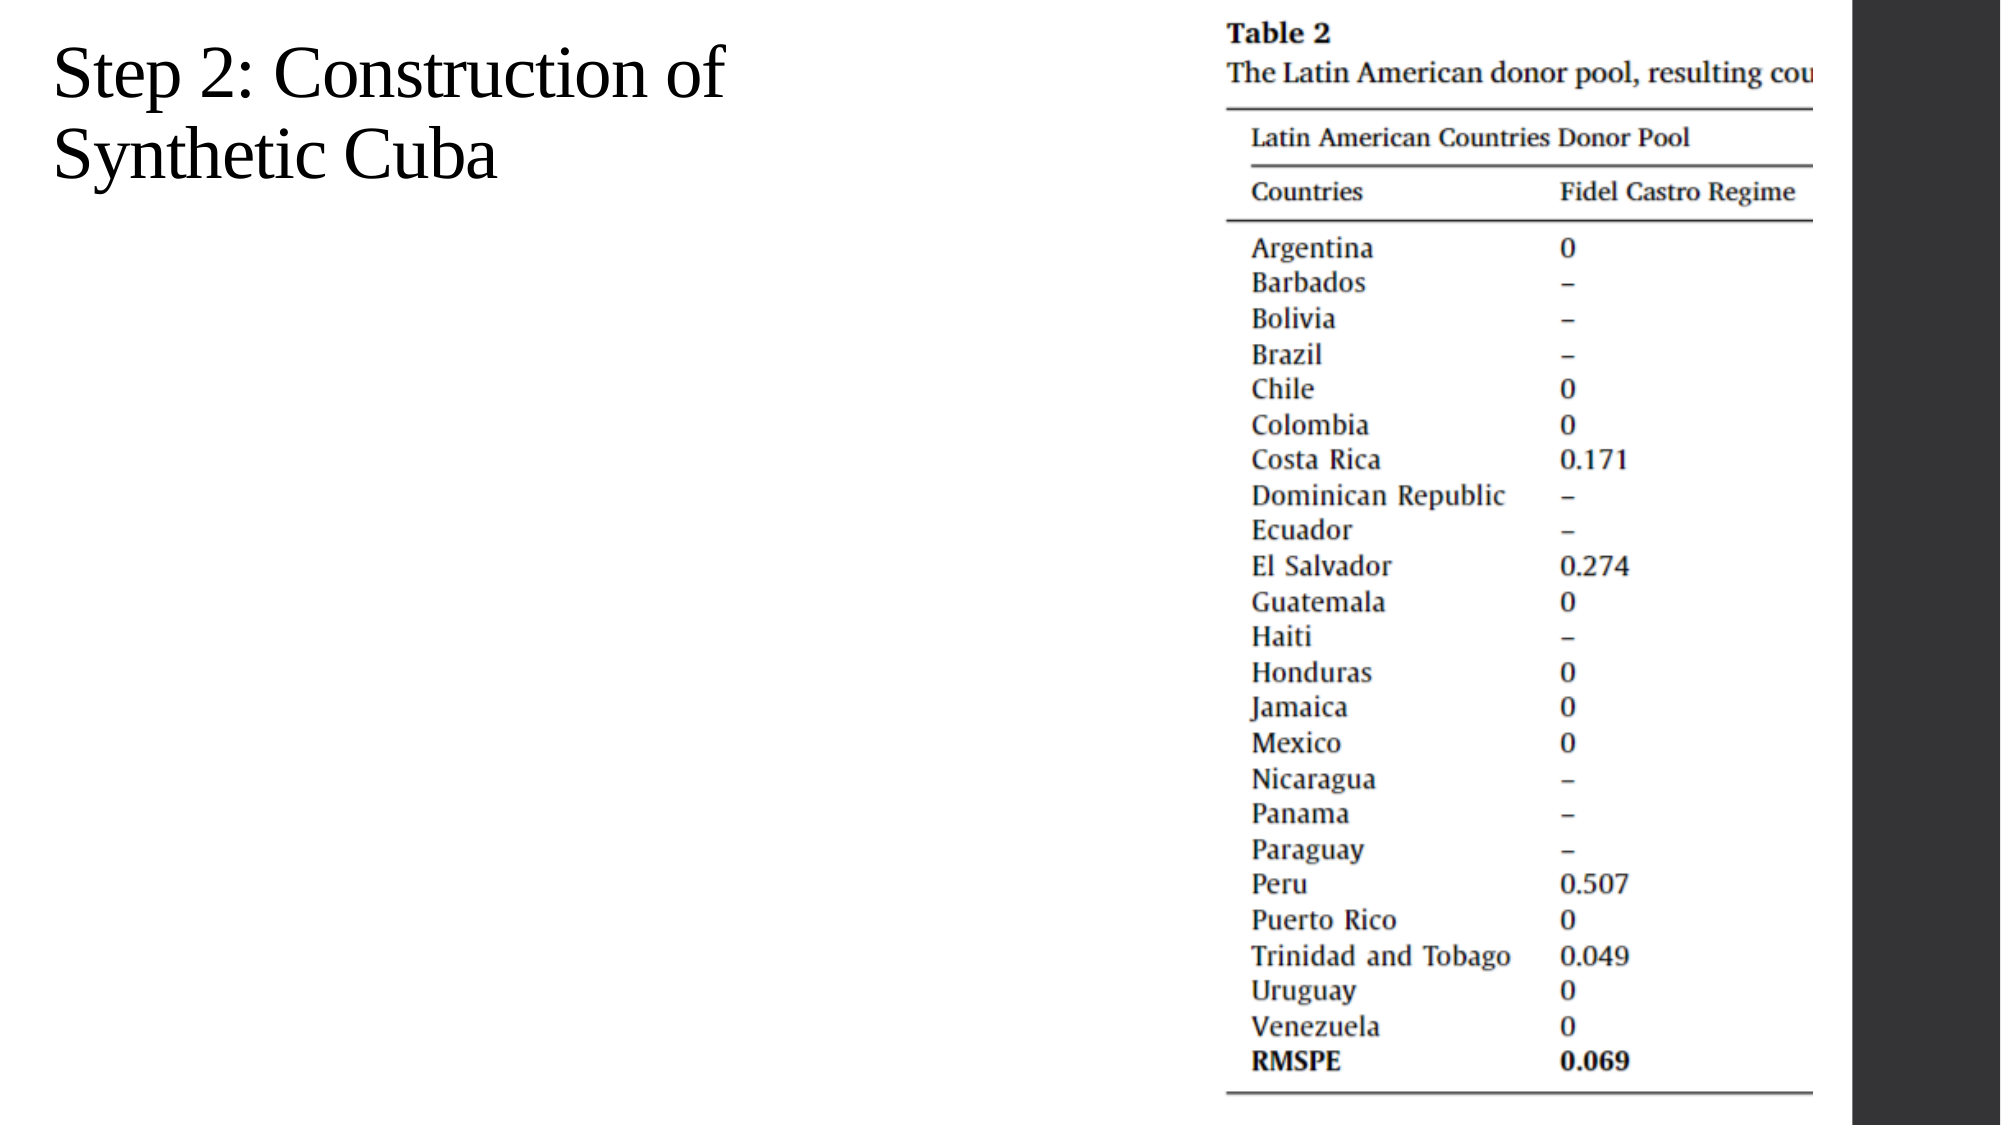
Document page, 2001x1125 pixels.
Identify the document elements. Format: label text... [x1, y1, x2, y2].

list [1199, 12, 1813, 1101]
title Step 2: Construction of Synthetic Cuba [37, 99, 1192, 203]
